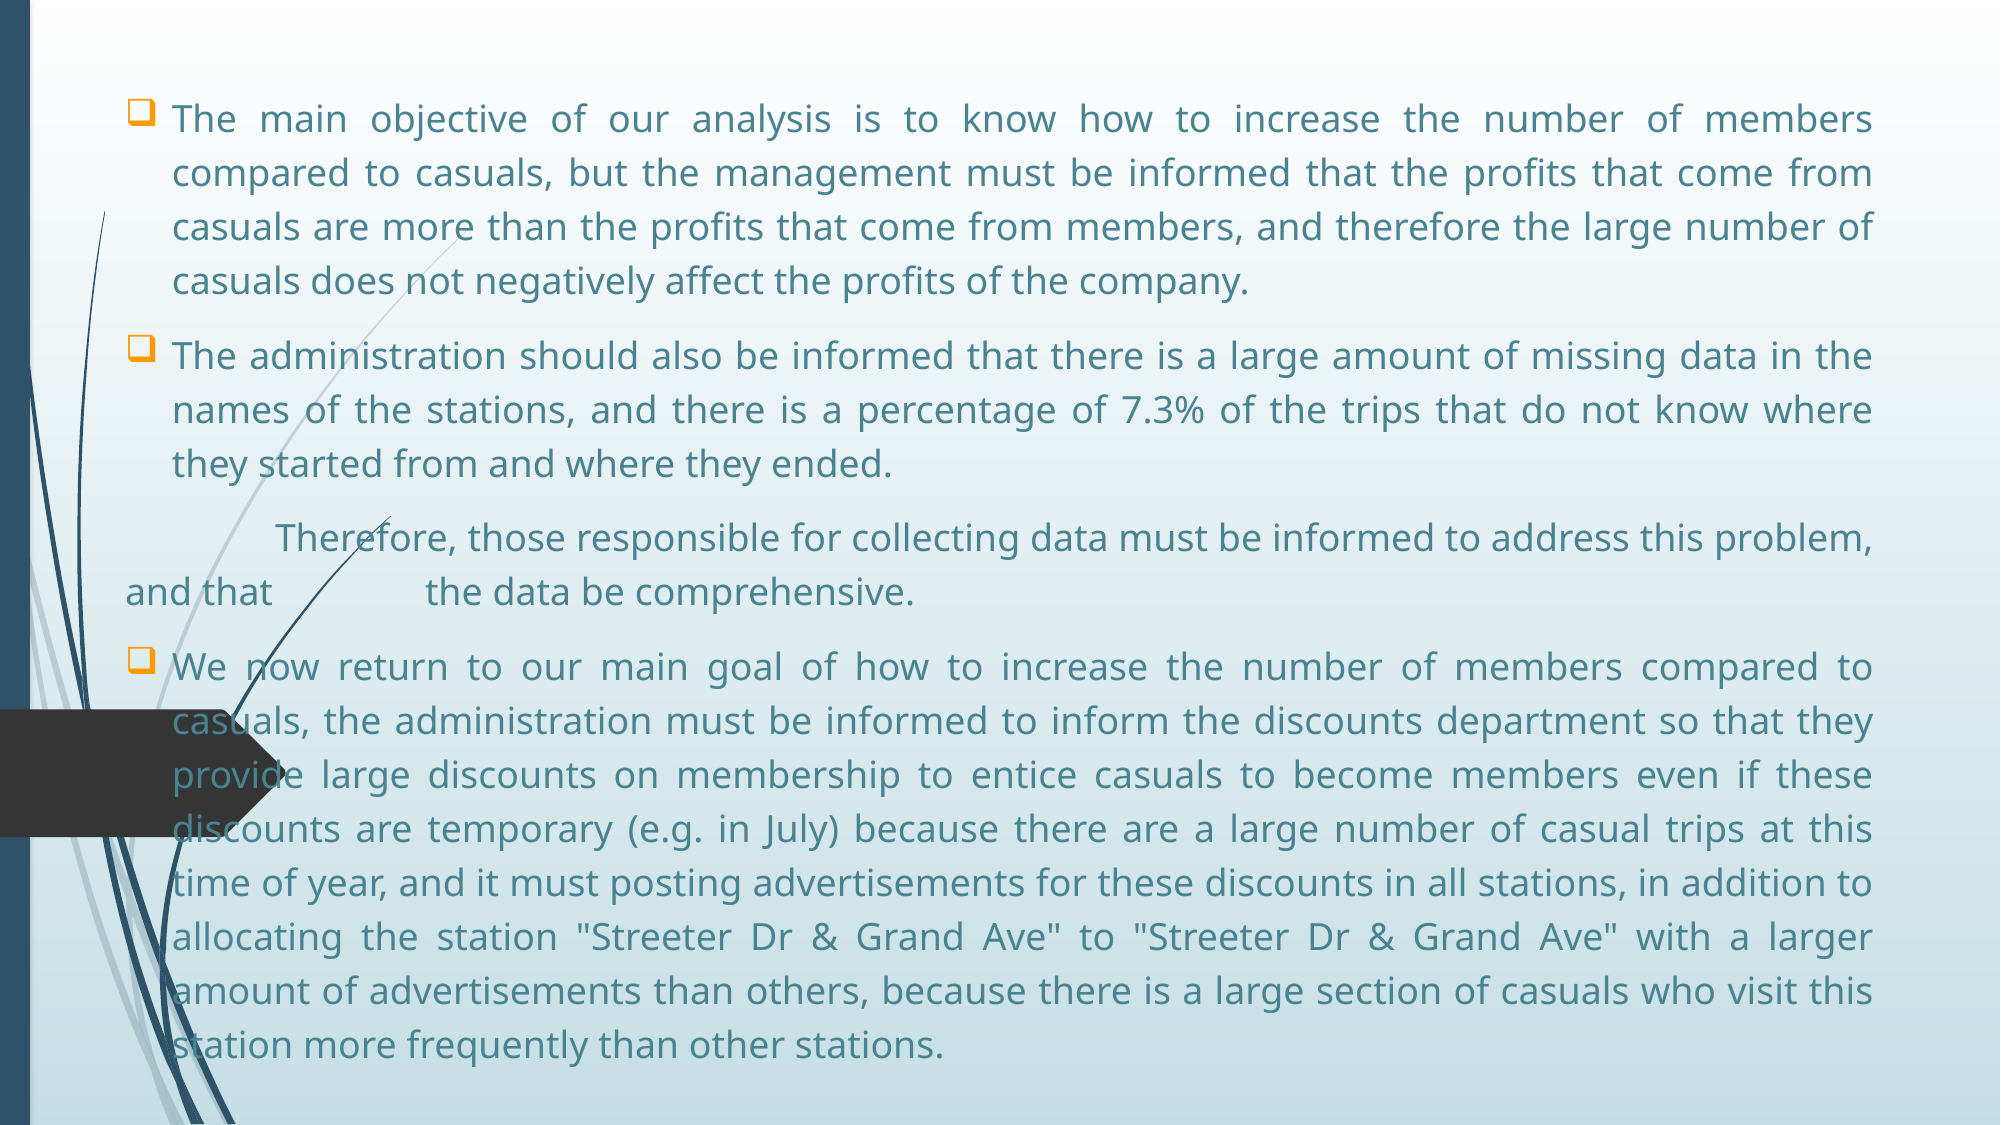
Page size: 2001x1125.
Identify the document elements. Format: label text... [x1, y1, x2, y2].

subtitle The main objective of our analysis is to know how to increase the number of members compared to casuals, but the management must be informed that the profits that come from casuals are more than the profits that come from members, and therefore the large number of casuals does not negatively affect the profits of the company. The administration should also be informed that there is a large amount of missing data in the names of the stations, and there is a percentage of 7.3% of the trips that do not know where they started from and where they ended. Therefore, those responsible for collecting data must be informed to address this problem, and that the data be comprehensive. We now return to our main goal of how to increase the number of members compared to casuals, the administration must be informed to inform the discounts department so that they provide large discounts on membership to entice casuals to become members even if these discounts are temporary (e.g. in July) because there are a large number of casual trips at this time of year, and it must posting advertisements for these discounts in all stations, in addition to allocating the station "Streeter Dr & Grand Ave" to "Streeter Dr & Grand Ave" with a larger amount of advertisements than others, because there is a large section of casuals who visit this station more frequently than other stations. [109, 55, 1891, 1070]
